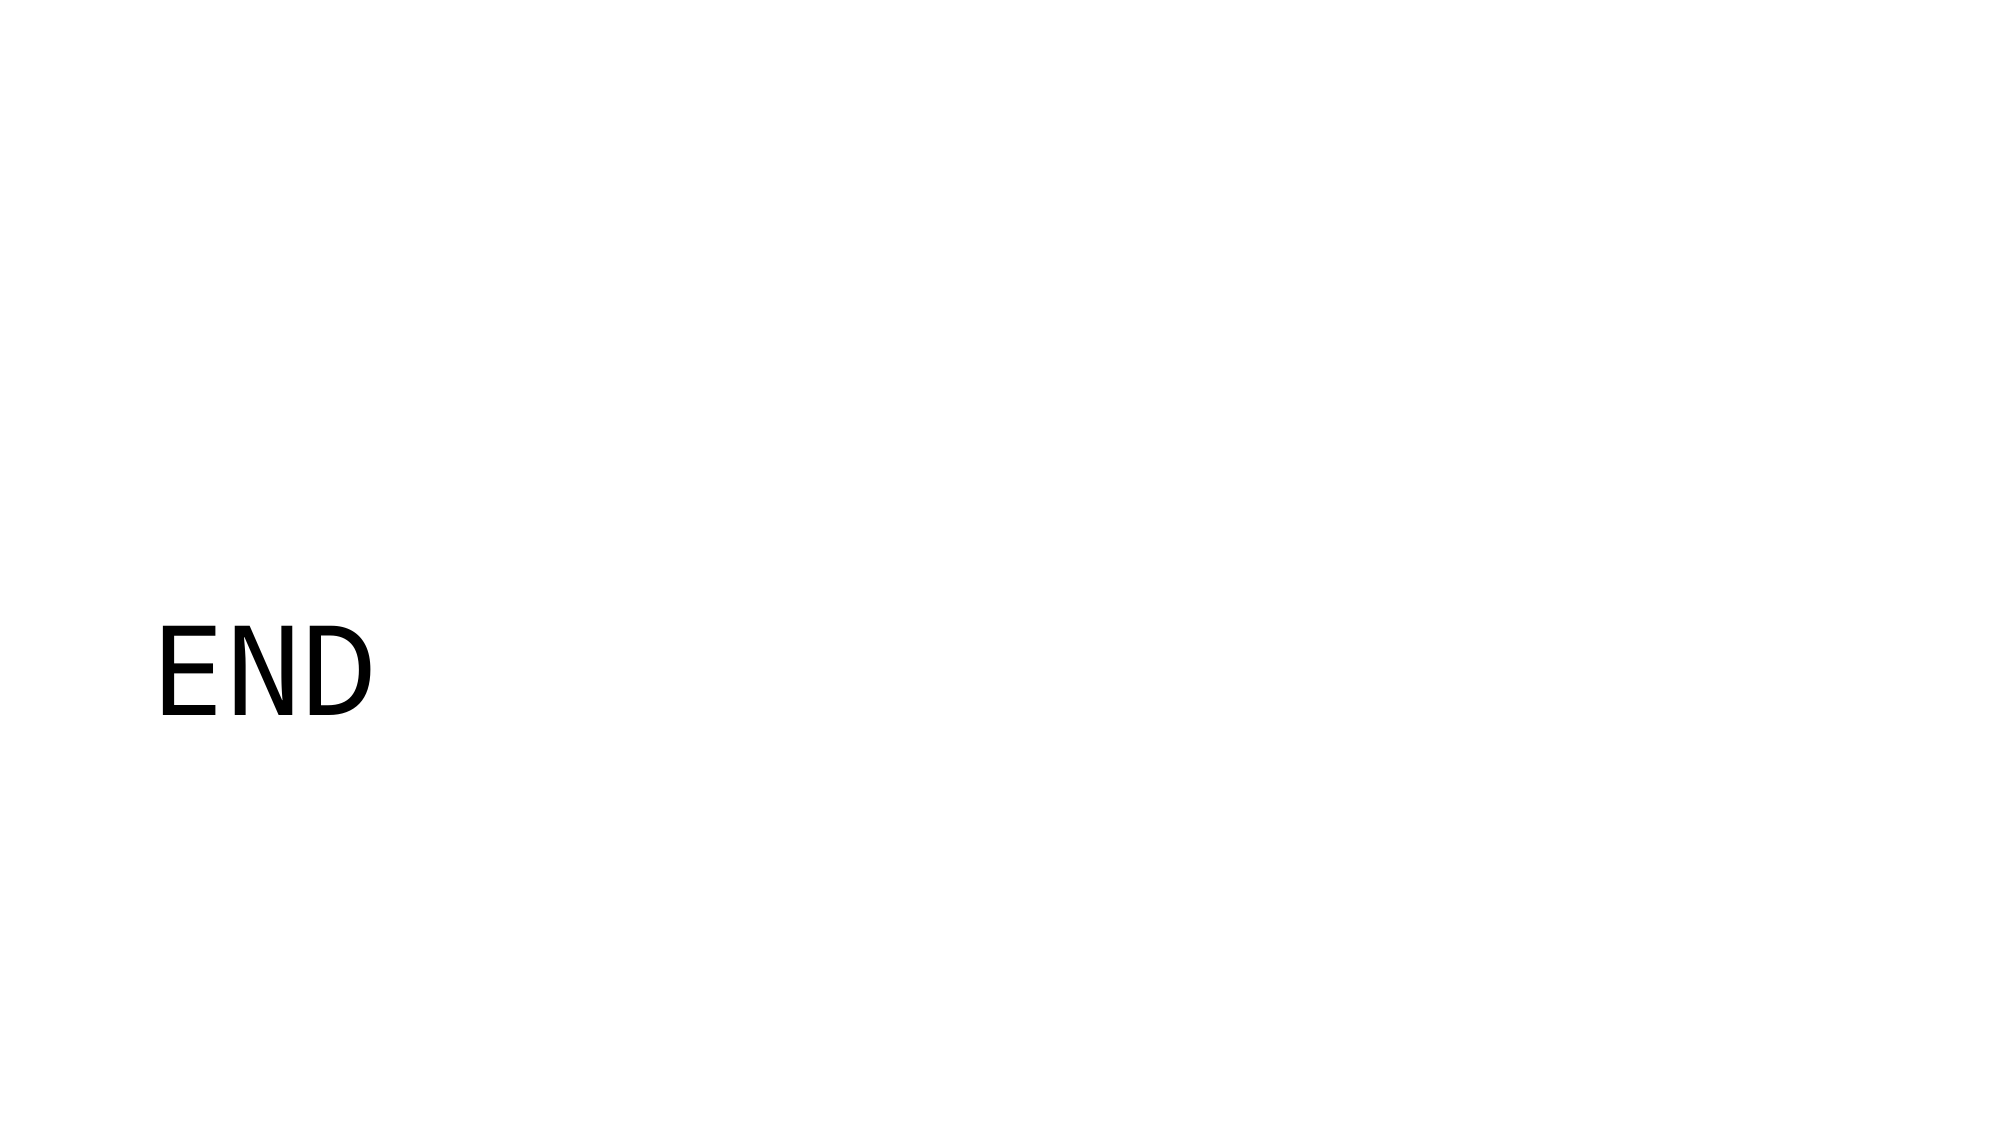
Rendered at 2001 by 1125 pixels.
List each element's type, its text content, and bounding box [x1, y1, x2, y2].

title END [136, 280, 1862, 749]
